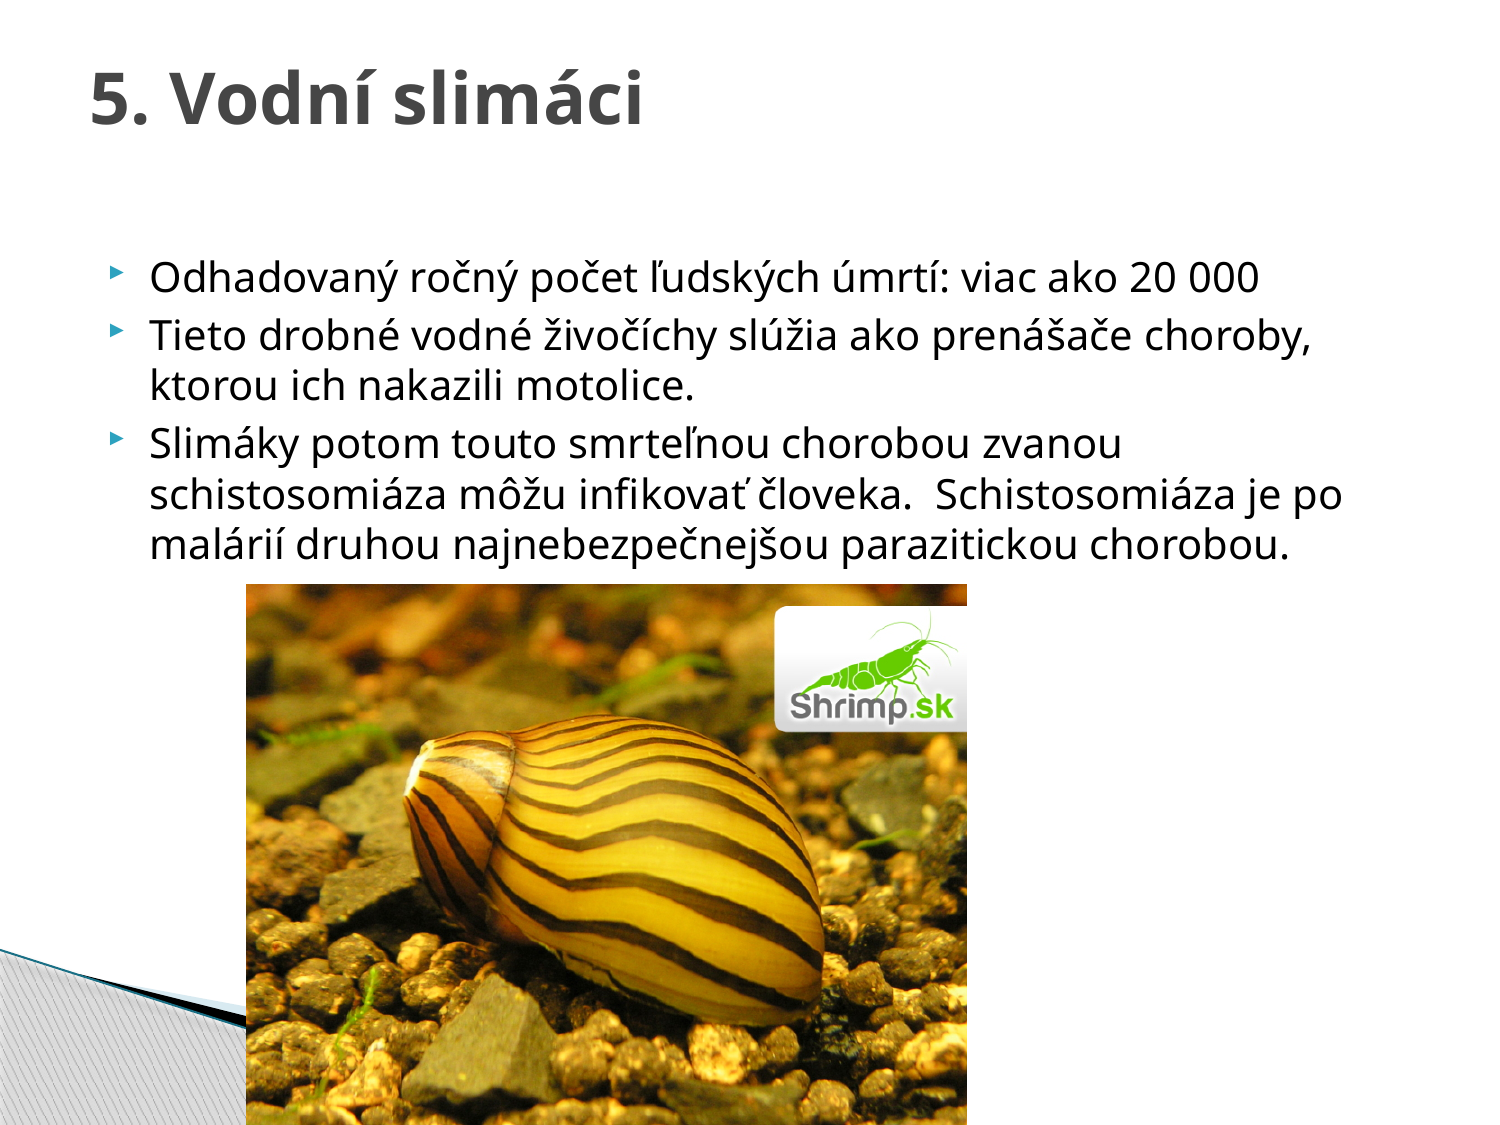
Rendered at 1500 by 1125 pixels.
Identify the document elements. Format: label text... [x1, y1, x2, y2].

list Odhadovaný ročný počet ľudských úmrtí: viac ako 20 000 Tieto drobné vodné živočíchy slúžia ako prenášače choroby, ktorou ich nakazili motolice. Slimáky potom touto smrteľnou chorobou zvanou schistosomiáza môžu infikovať človeka. Schistosomiáza je po malárií druhou najnebezpečnejšou parazitickou chorobou. [75, 243, 1425, 986]
title 5. Vodní slimáci [75, 45, 1425, 233]
picture [245, 584, 967, 1125]
